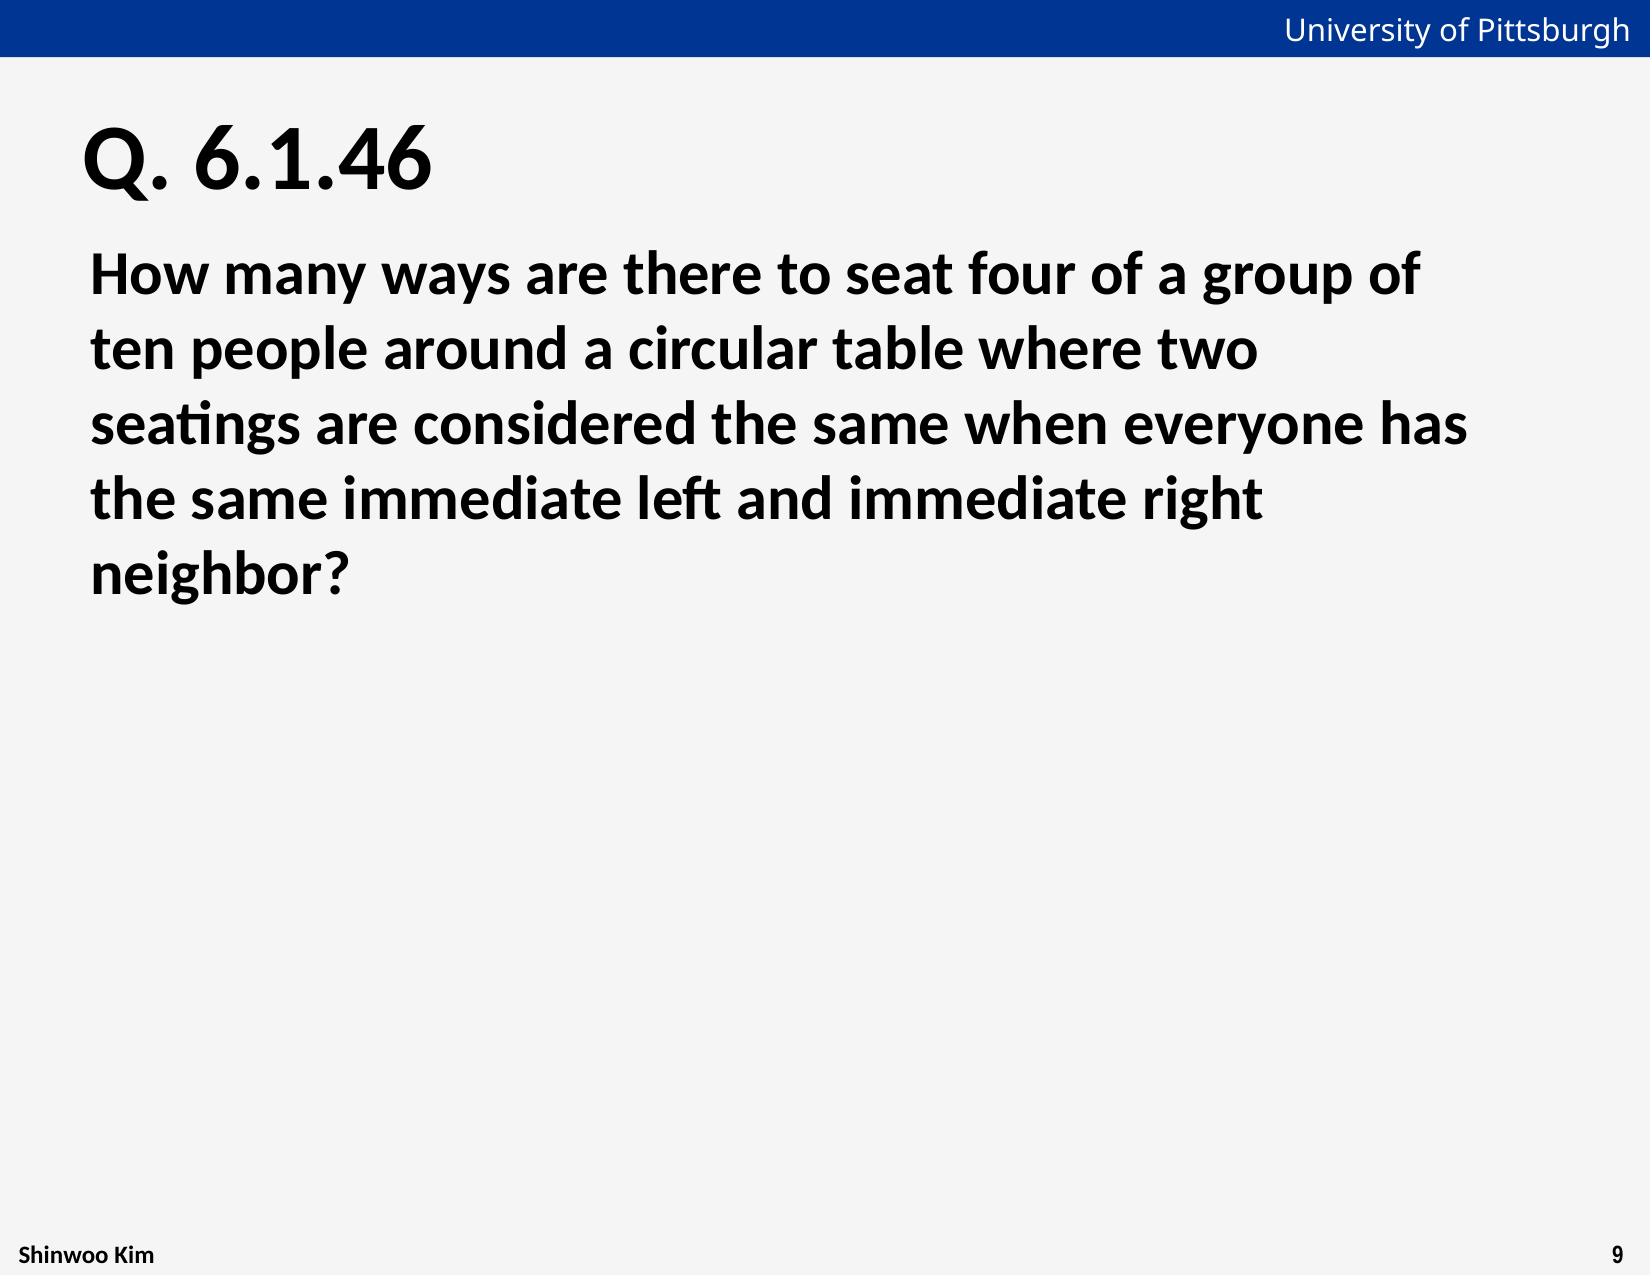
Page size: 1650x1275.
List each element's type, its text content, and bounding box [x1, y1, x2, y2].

list How many ways are there to seat four of a group of ten people around a circular table where two seatings are considered the same when everyone has the same immediate left and immediate right neighbor? [71, 222, 1497, 1178]
title Q. 6.1.46 [64, 81, 1435, 223]
